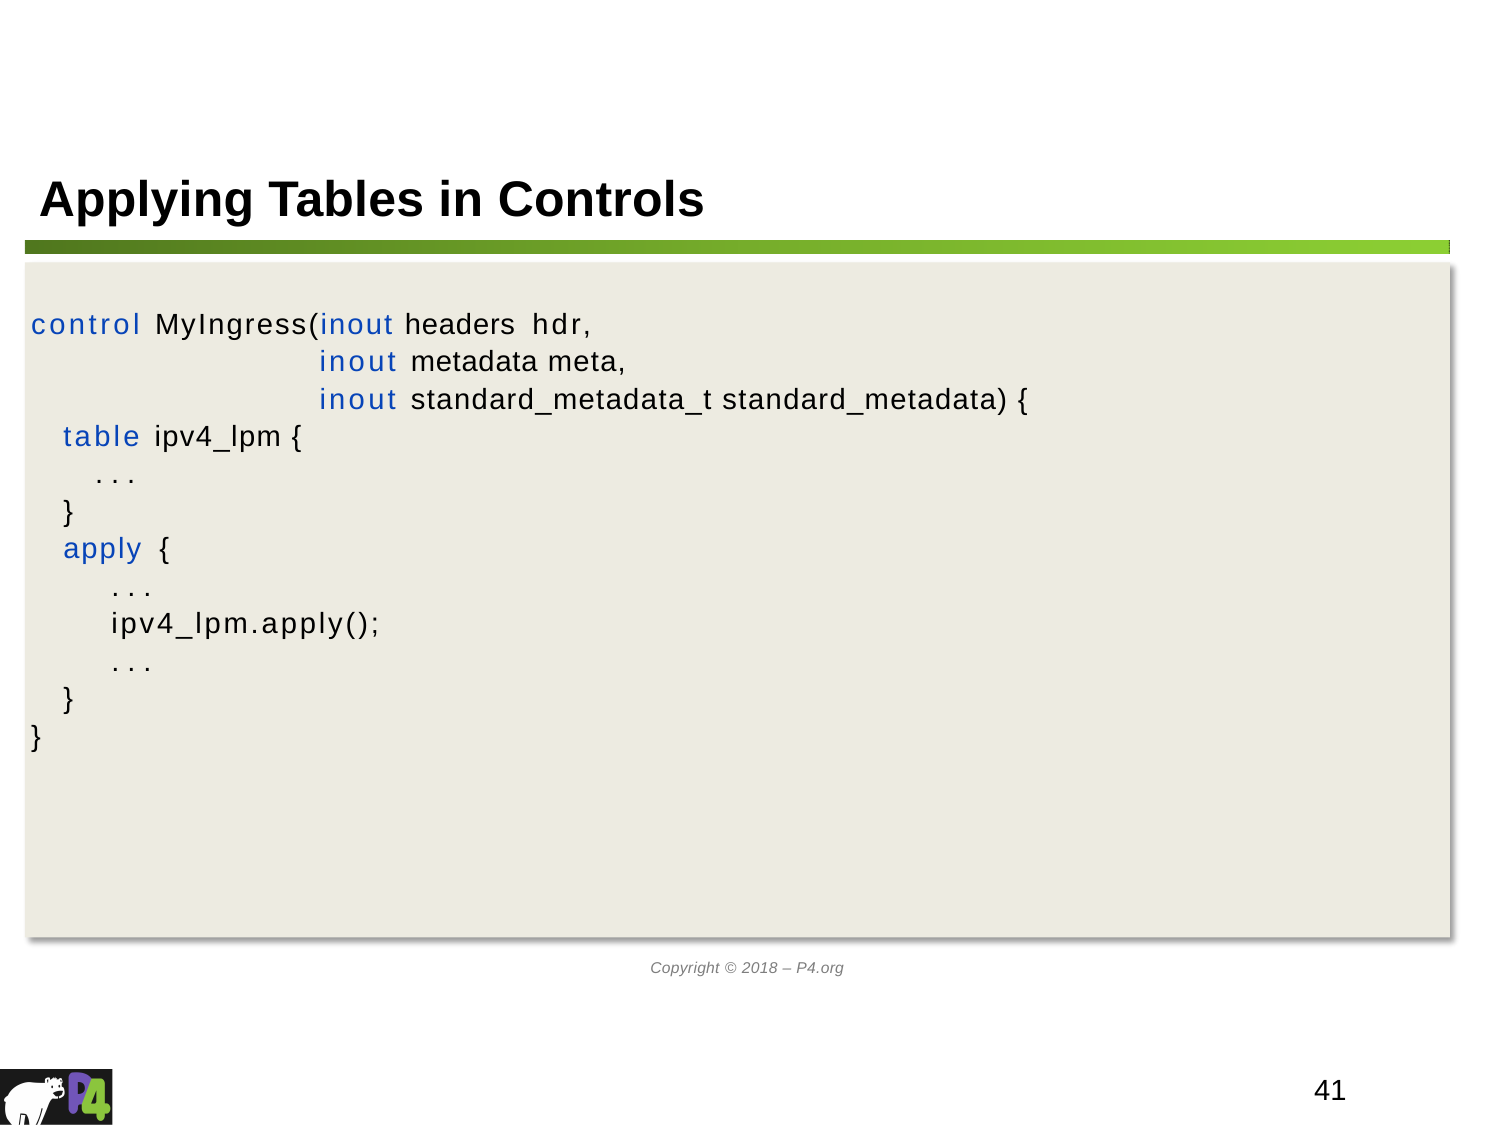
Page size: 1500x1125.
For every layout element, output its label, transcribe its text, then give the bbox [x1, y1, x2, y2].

slide_number 41 [1307, 1071, 1353, 1125]
title Applying Tables in Controls [36, 163, 713, 238]
picture [0, 1069, 113, 1125]
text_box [0, 239, 1463, 985]
